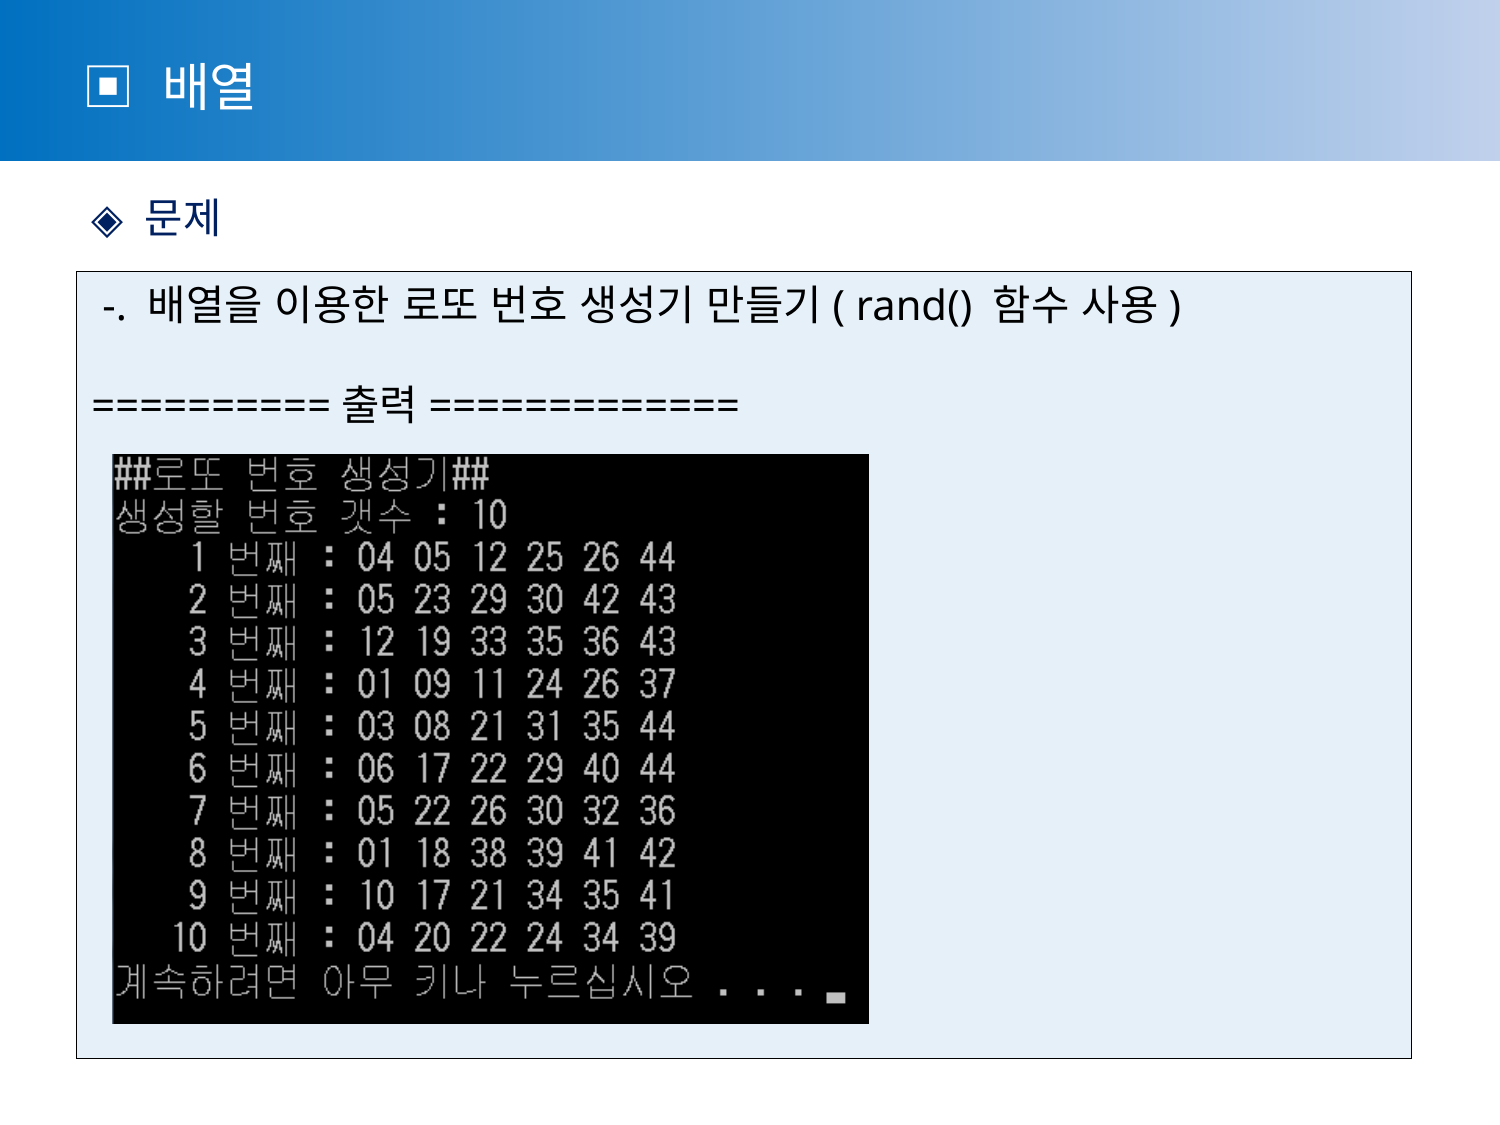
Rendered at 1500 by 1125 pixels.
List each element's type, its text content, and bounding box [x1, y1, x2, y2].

picture [111, 454, 869, 1024]
text_box ◈ 문제 [67, 184, 1424, 250]
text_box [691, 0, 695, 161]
text_box [410, 0, 414, 161]
text_box ◈ 예제 [668, 0, 672, 161]
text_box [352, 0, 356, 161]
text_box ▣ 배열 [68, 47, 273, 125]
text_box -. 배열을 이용한 로또 번호 생성기 만들기( rand() 함수 사용) ==========출력============= [76, 271, 1412, 1059]
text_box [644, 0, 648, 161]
